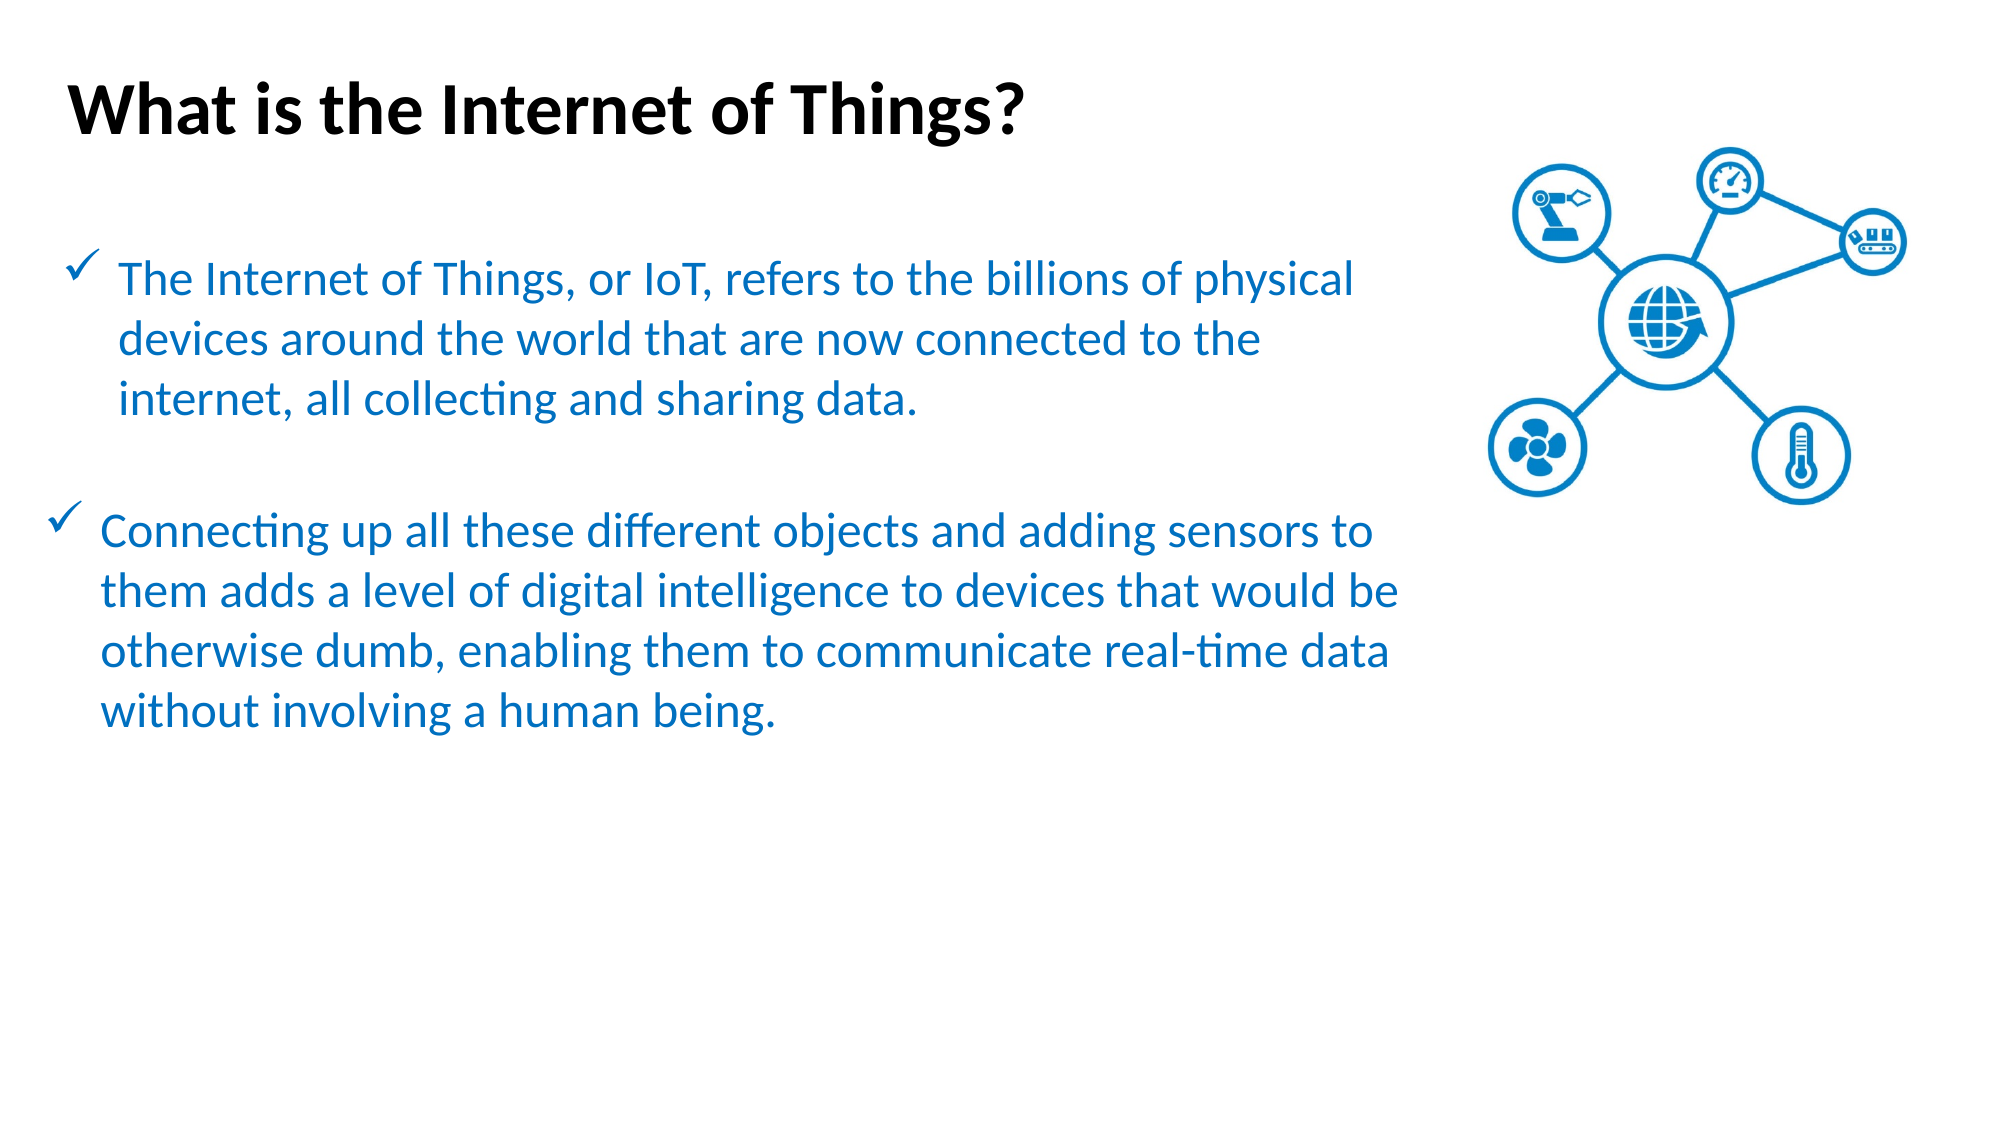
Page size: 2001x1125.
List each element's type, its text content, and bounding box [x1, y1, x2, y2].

text_box The Internet of Things, or IoT, refers to the billions of physical devices around the world that are now connected to the internet, all collecting and sharing data. [47, 237, 1438, 433]
text_box Connecting up all these different objects and adding sensors to them adds a level of digital intelligence to devices that would be otherwise dumb, enabling them to communicate real-time data without involving a human being. [29, 489, 1440, 745]
text_box [1438, 65, 1955, 582]
text_box What is the Internet of Things? [52, 51, 1044, 157]
